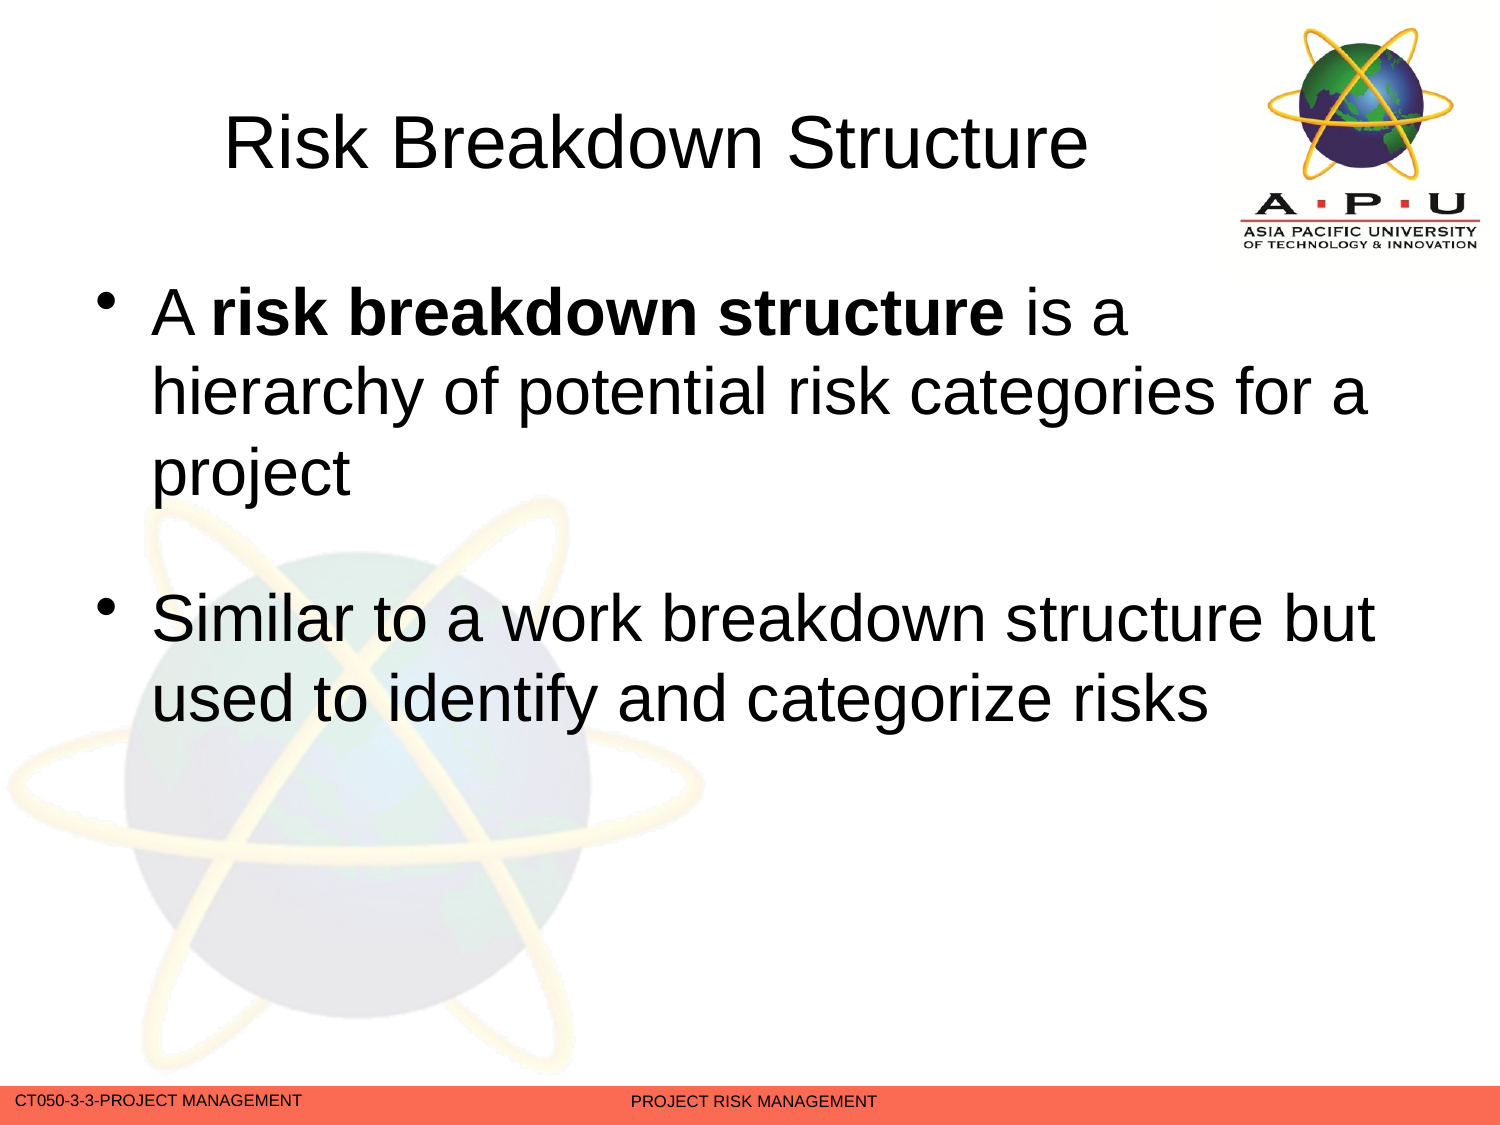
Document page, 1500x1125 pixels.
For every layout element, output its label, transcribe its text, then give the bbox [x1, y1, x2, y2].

list A risk breakdown structure is a hierarchy of potential risk categories for a project Similar to a work breakdown structure but used to identify and categorize risks [79, 260, 1430, 1085]
title Risk Breakdown Structure [79, 45, 1235, 233]
picture [1222, 0, 1500, 277]
